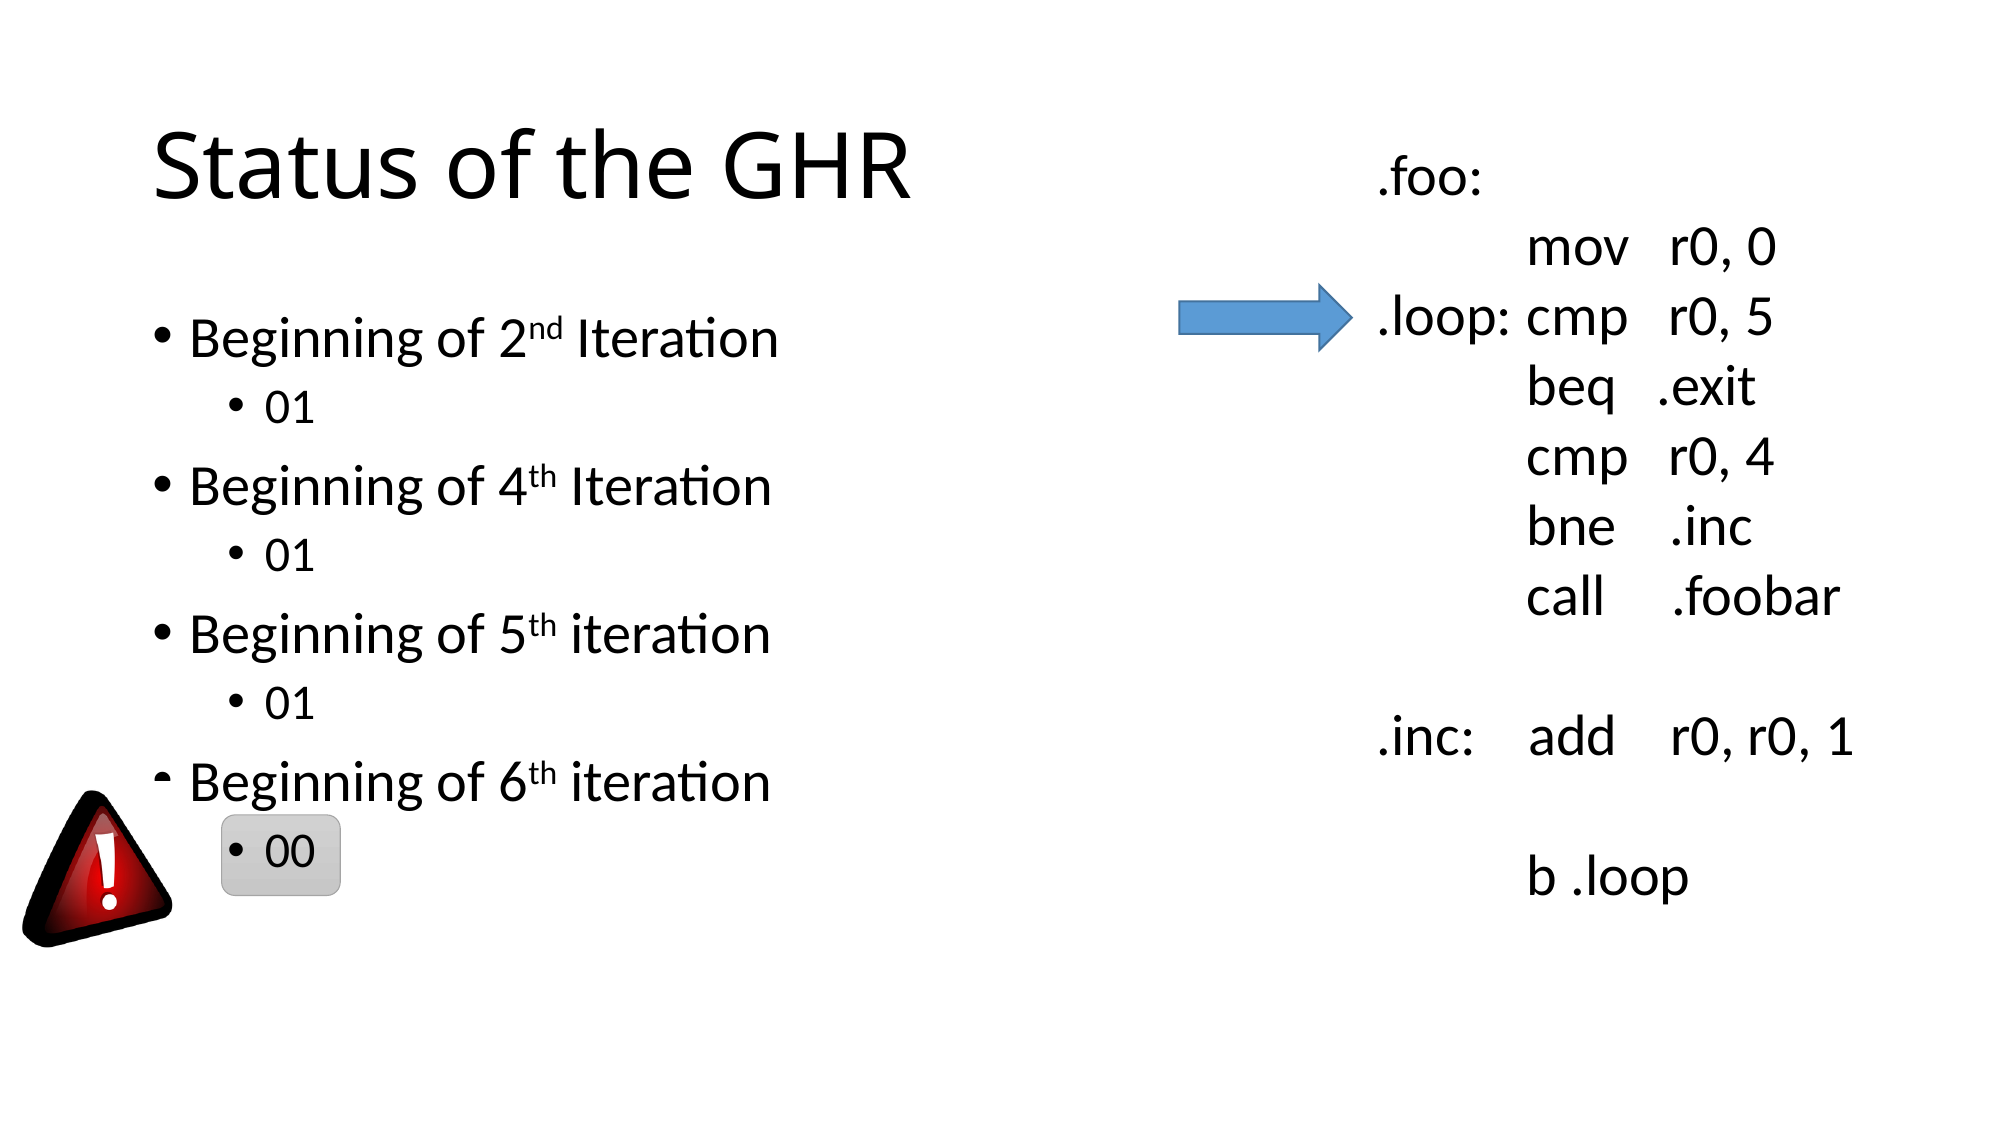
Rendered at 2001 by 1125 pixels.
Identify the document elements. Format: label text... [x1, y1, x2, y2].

text_box [1178, 282, 1354, 353]
picture [9, 781, 180, 955]
text_box .foo: mov r0, 0 .loop: cmp r0, 5 beq .exit cmp r0, 4 bne .inc call .foobar .inc: add r0, r0, 1 b .loop [1362, 129, 1870, 985]
list Beginning of 2nd Iteration 01 Beginning of 4th Iteration 01 Beginning of 5th iteration 01 Beginning of 6th iteration 00 [137, 299, 1863, 1014]
title Status of the GHR [137, 59, 1863, 278]
